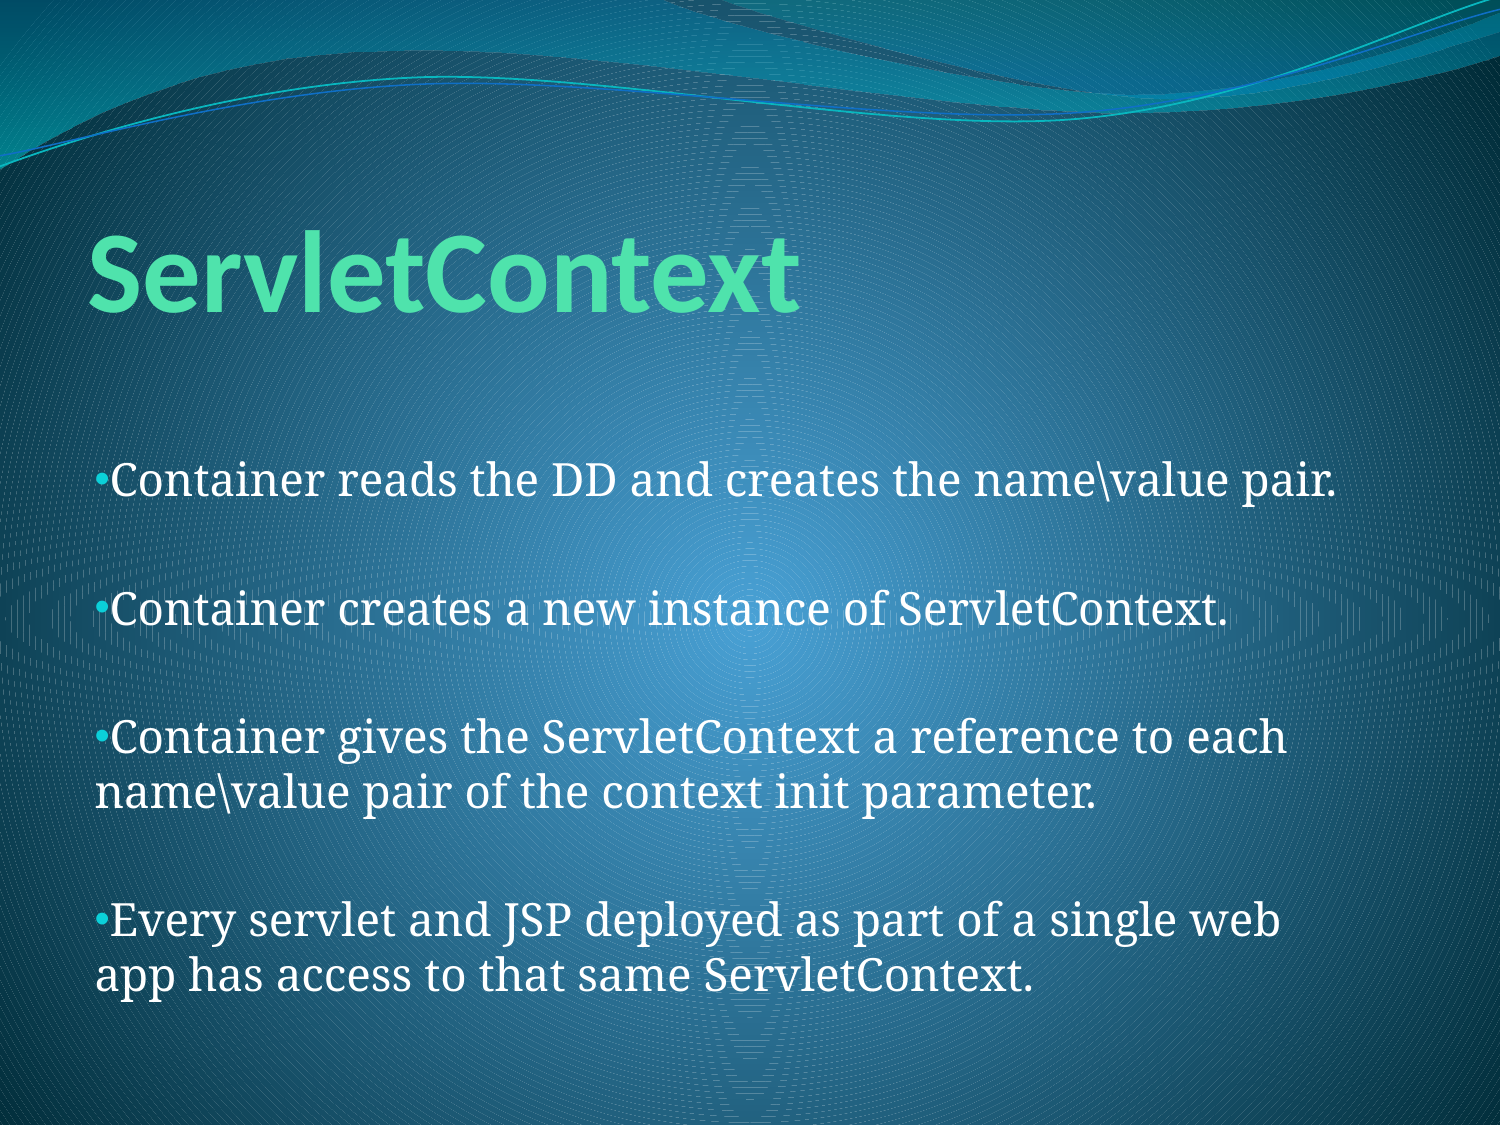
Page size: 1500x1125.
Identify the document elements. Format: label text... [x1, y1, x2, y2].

title ServletContext [87, 112, 1363, 336]
list Container reads the DD and creates the name\value pair. Container creates a new instance of ServletContext. Container gives the ServletContext a reference to each name\value pair of the context init parameter. Every servlet and JSP deployed as part of a single web app has access to that same ServletContext. [86, 443, 1362, 1063]
